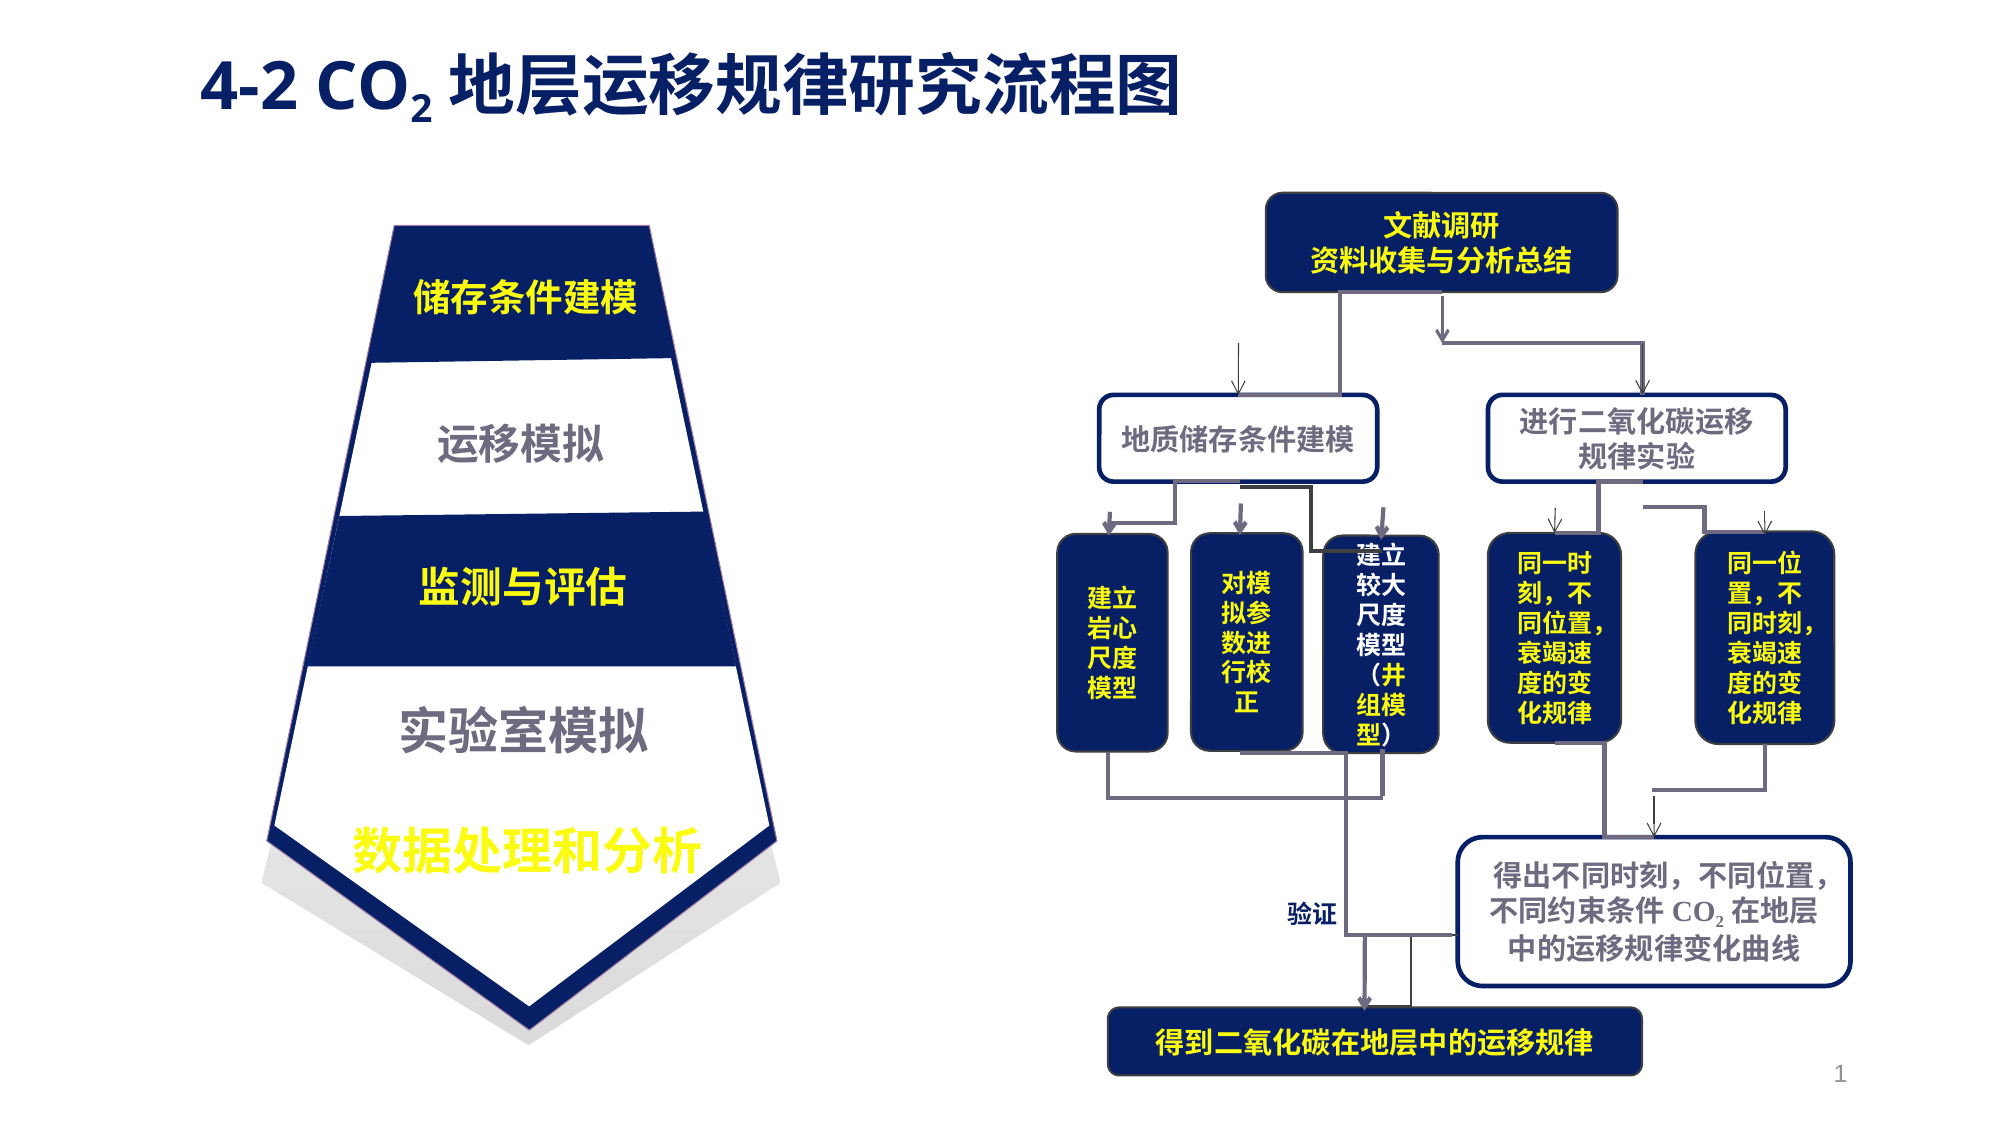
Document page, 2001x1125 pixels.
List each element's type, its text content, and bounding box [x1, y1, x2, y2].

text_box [1057, 192, 1851, 1076]
slide_number 1 [1412, 1042, 1863, 1103]
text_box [261, 225, 781, 1045]
title 4-2 CO2地层运移规律研究流程图 [185, 17, 1970, 133]
